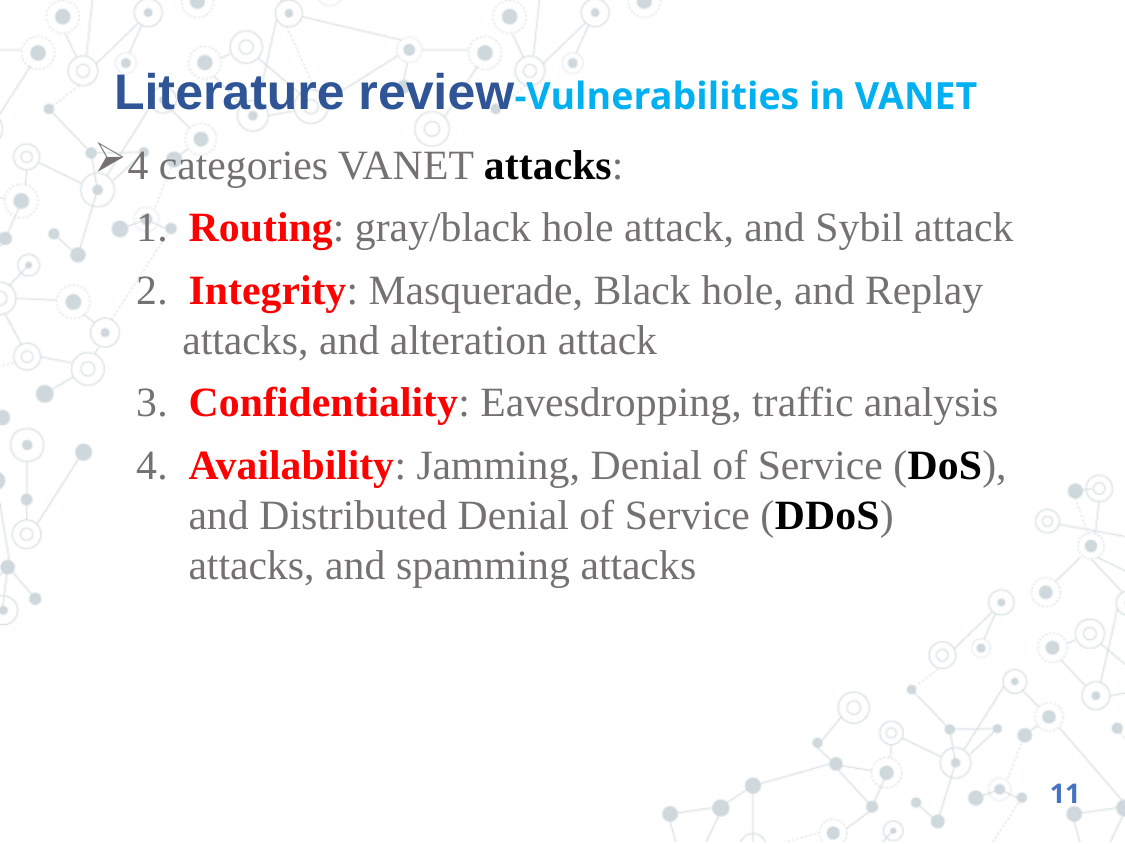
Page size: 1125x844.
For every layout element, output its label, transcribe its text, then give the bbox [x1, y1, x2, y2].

picture [0, 0, 744, 644]
title Literature review-Vulnerabilities in VANET [99, 44, 1031, 122]
list 4 categories VANET attacks: 1. Routing: gray/black hole attack, and Sybil attack 2. Integrity: Masquerade, Black hole, and Replay attacks, and alteration attack 3. Confidentiality: Eavesdropping, traffic analysis 4. Availability: Jamming, Denial of Service (DoS), and Distributed Denial of Service (DDoS) attacks, and spamming attacks [79, 122, 1031, 707]
picture [563, 421, 1125, 842]
